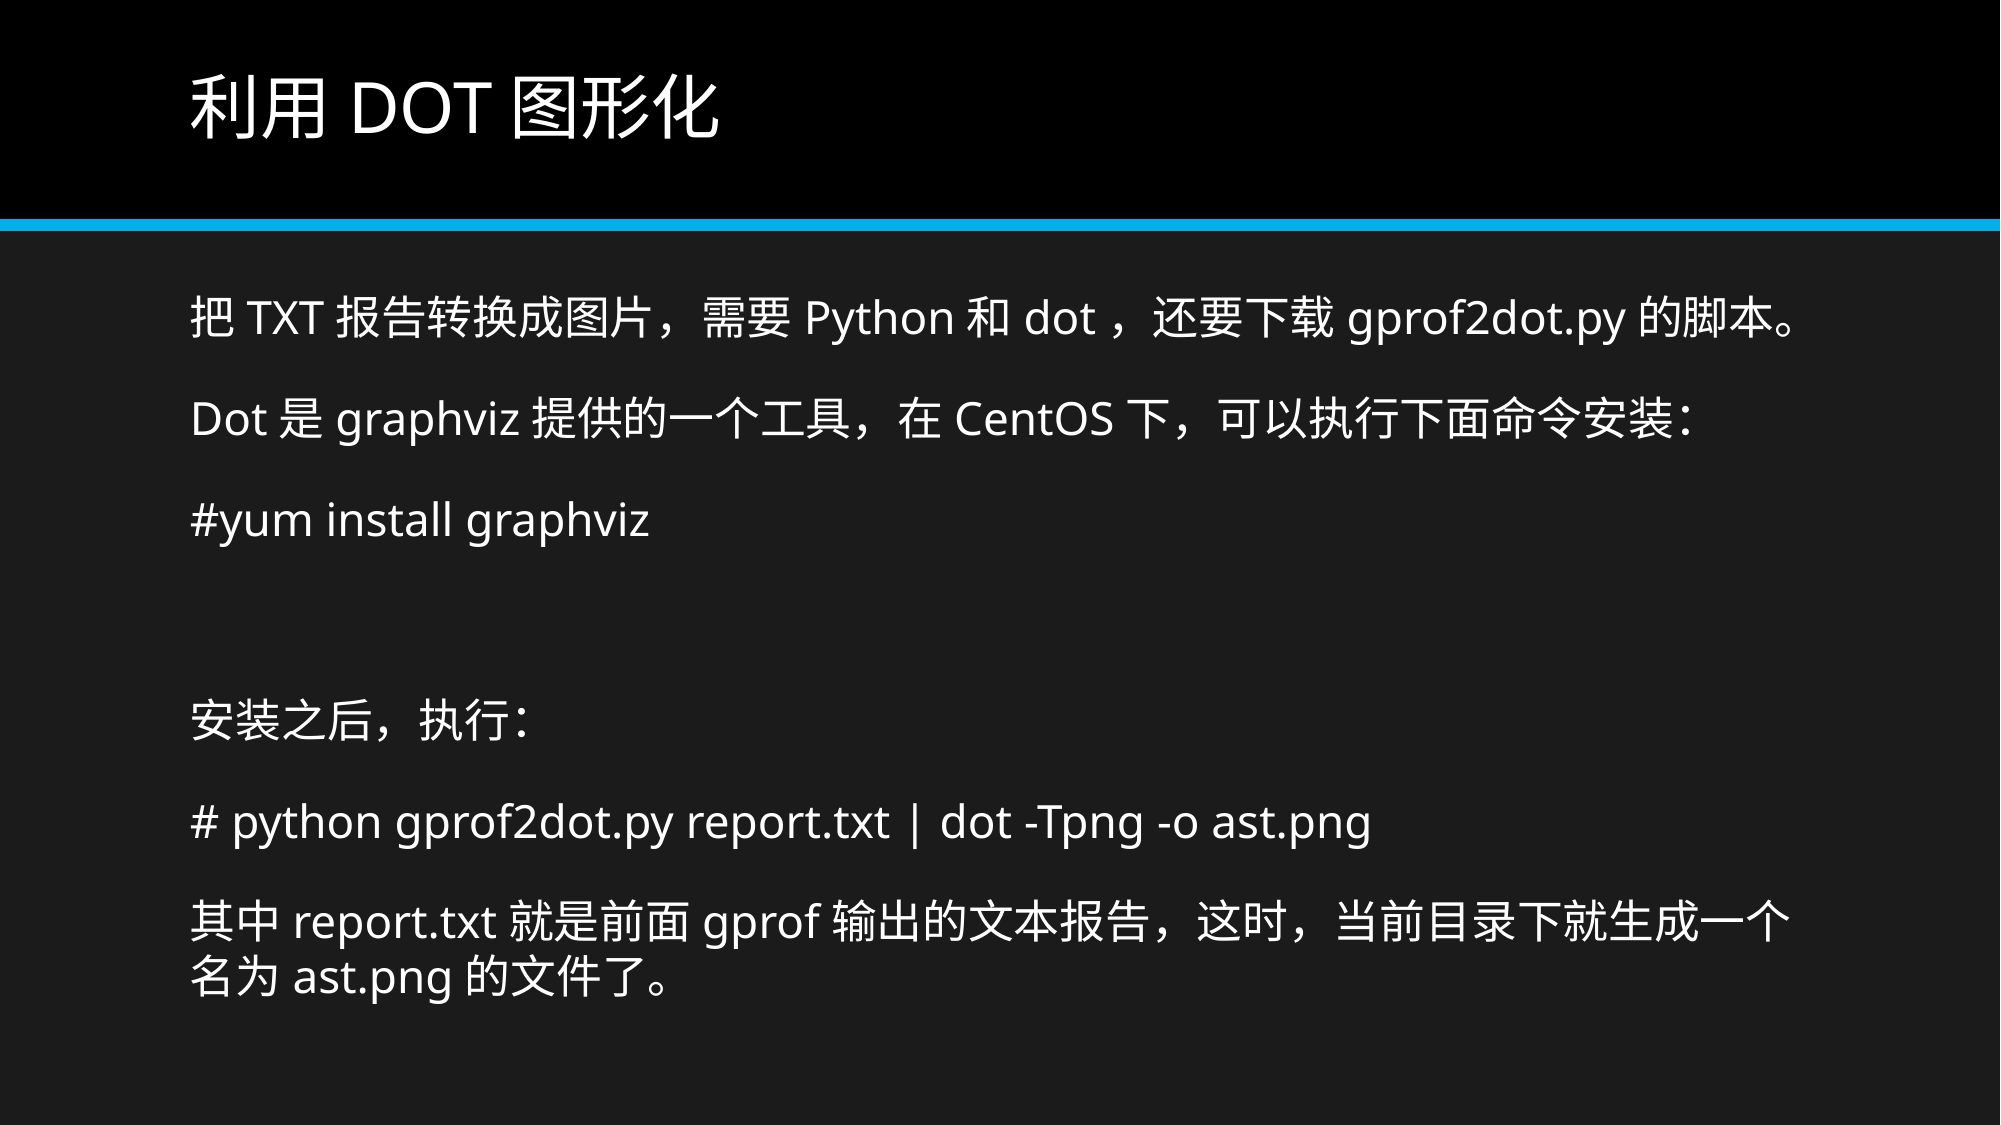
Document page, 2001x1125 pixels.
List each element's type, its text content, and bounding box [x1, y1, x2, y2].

list 把TXT报告转换成图片，需要Python和dot，还要下载gprof2dot.py的脚本。 Dot是graphviz提供的一个工具，在CentOS下，可以执行下面命令安装： #yum install graphviz 安装之后，执行： # python gprof2dot.py report.txt | dot -Tpng -o ast.png 其中report.txt就是前面gprof输出的文本报告，这时，当前目录下就生成一个名为ast.png的文件了。 [174, 281, 1825, 1013]
title 利用DOT图形化 [174, 20, 1825, 201]
